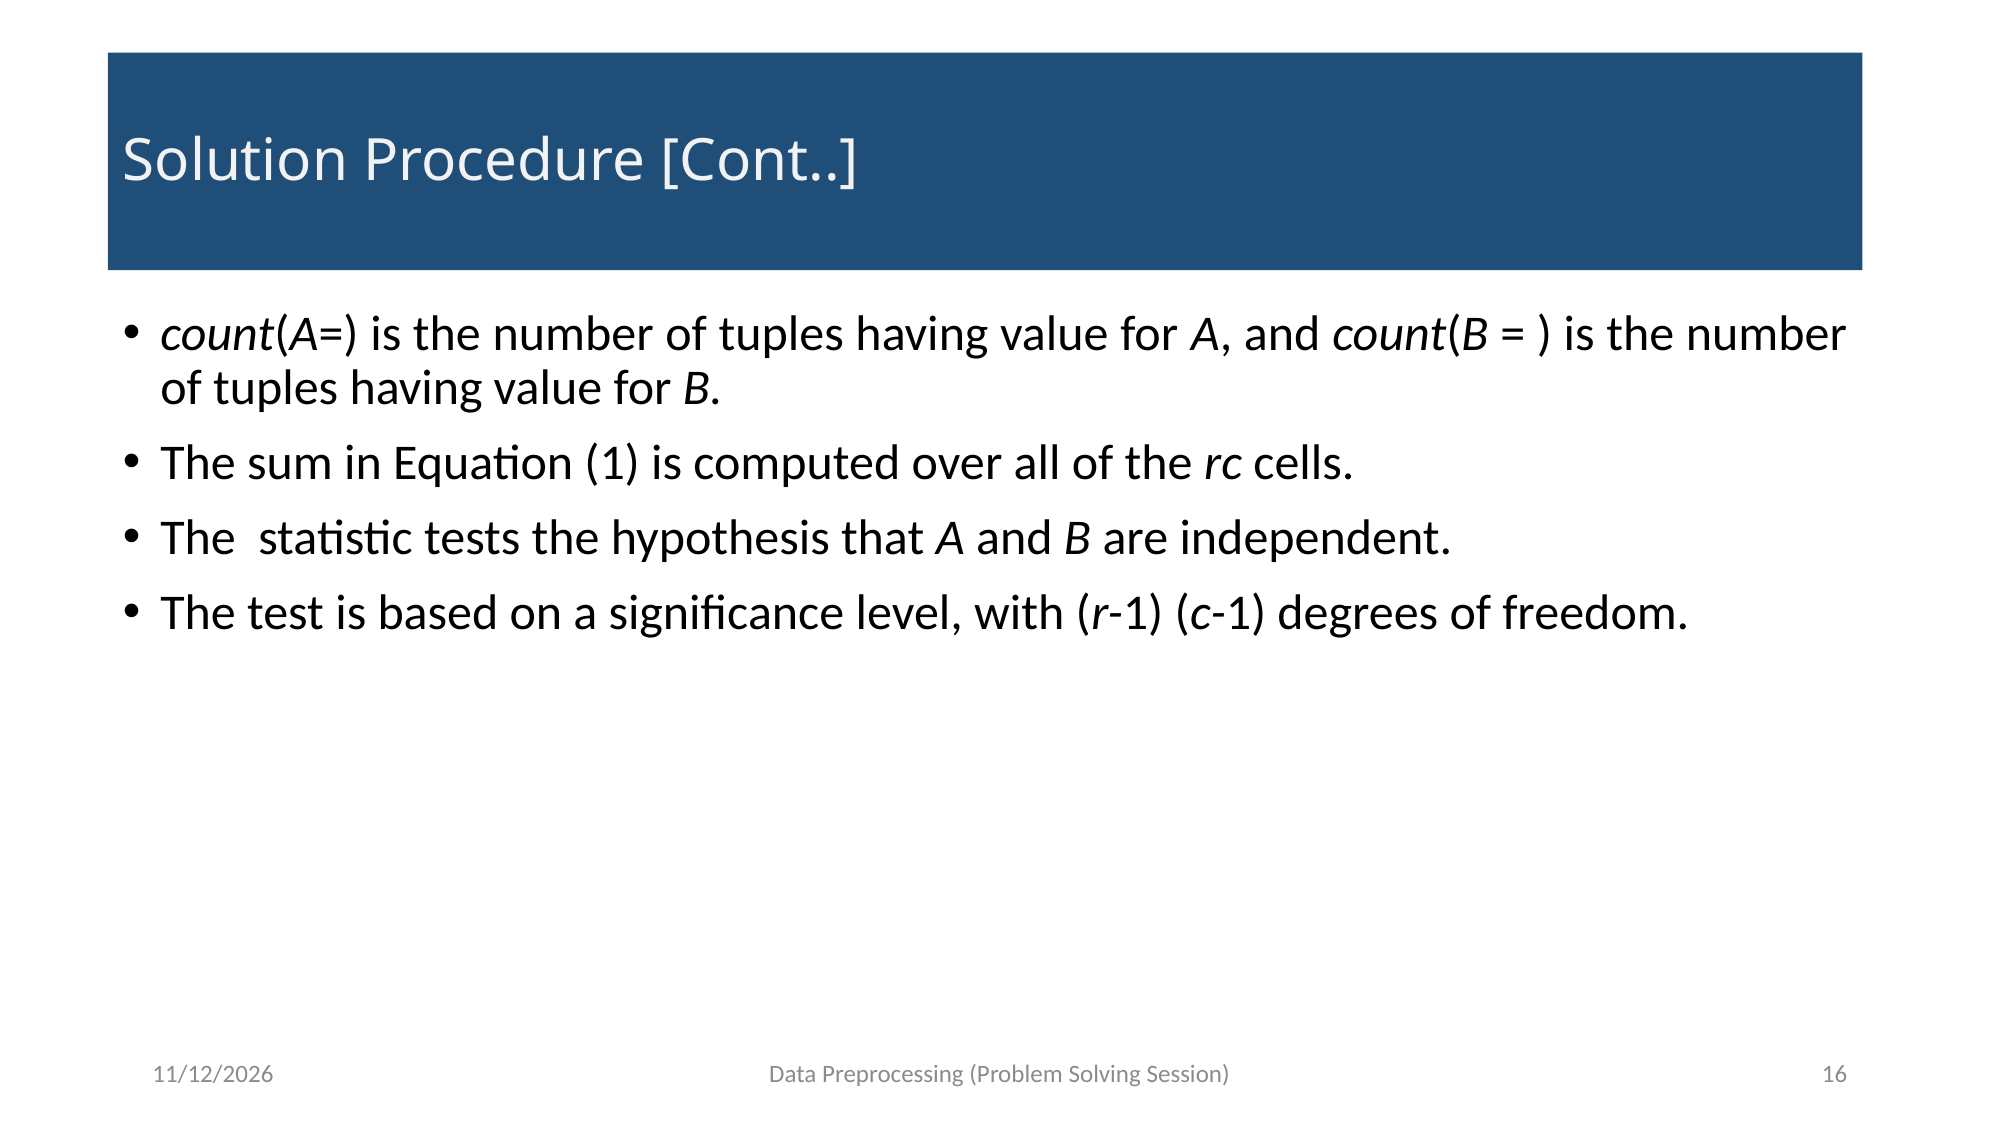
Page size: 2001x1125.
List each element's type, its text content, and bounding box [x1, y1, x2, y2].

slide_number 16 [1412, 1042, 1863, 1103]
footer Data Preprocessing (Problem Solving Session) [662, 1042, 1338, 1103]
title Solution Procedure [Cont..] [107, 52, 1863, 271]
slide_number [137, 1042, 588, 1103]
